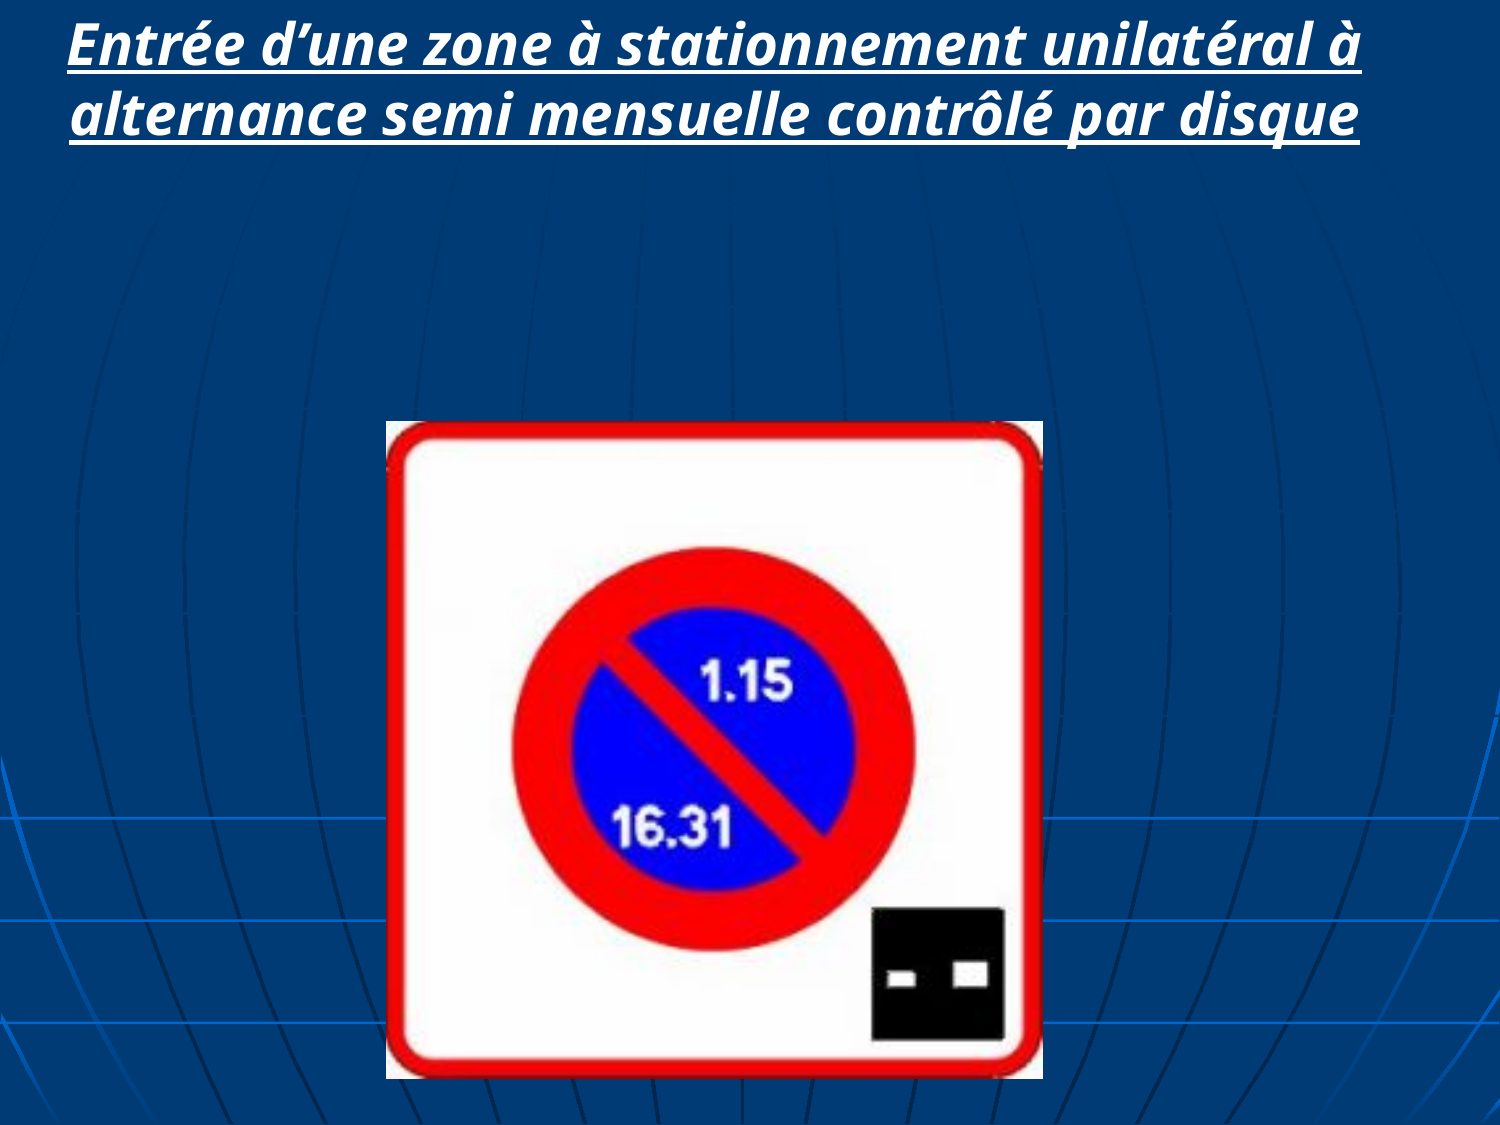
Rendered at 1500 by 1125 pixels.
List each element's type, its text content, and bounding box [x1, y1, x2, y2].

text_box Entrée d’une zone à stationnement unilatéral à alternance semi mensuelle contrôlé par disque [0, 0, 1465, 155]
picture [386, 421, 1044, 1079]
